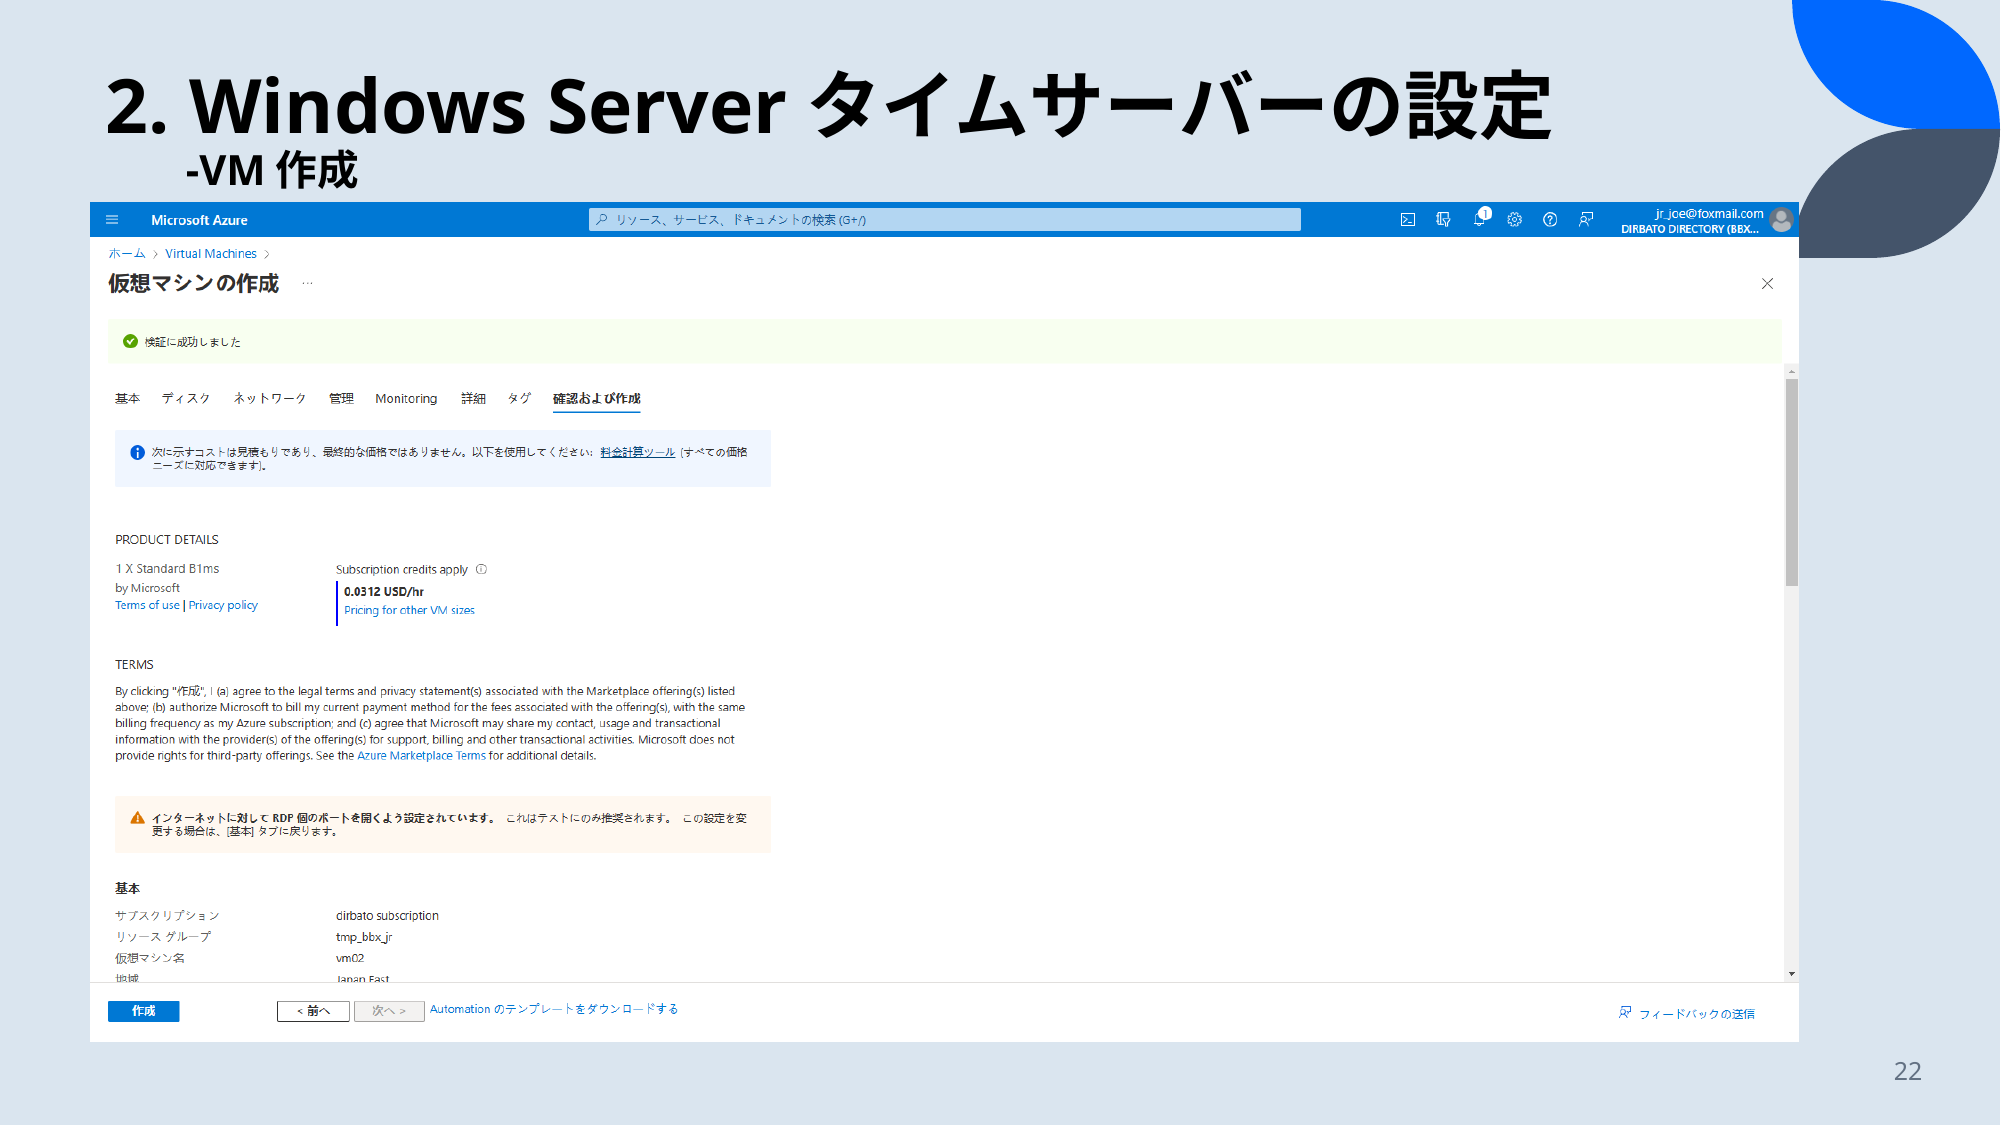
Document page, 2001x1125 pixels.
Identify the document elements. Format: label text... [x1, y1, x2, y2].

picture [90, 202, 1799, 1042]
slide_number 22 [1665, 1042, 1938, 1103]
title 2. Windows Serverタイムサーバーの設定 -VM作成 [90, 53, 1762, 202]
